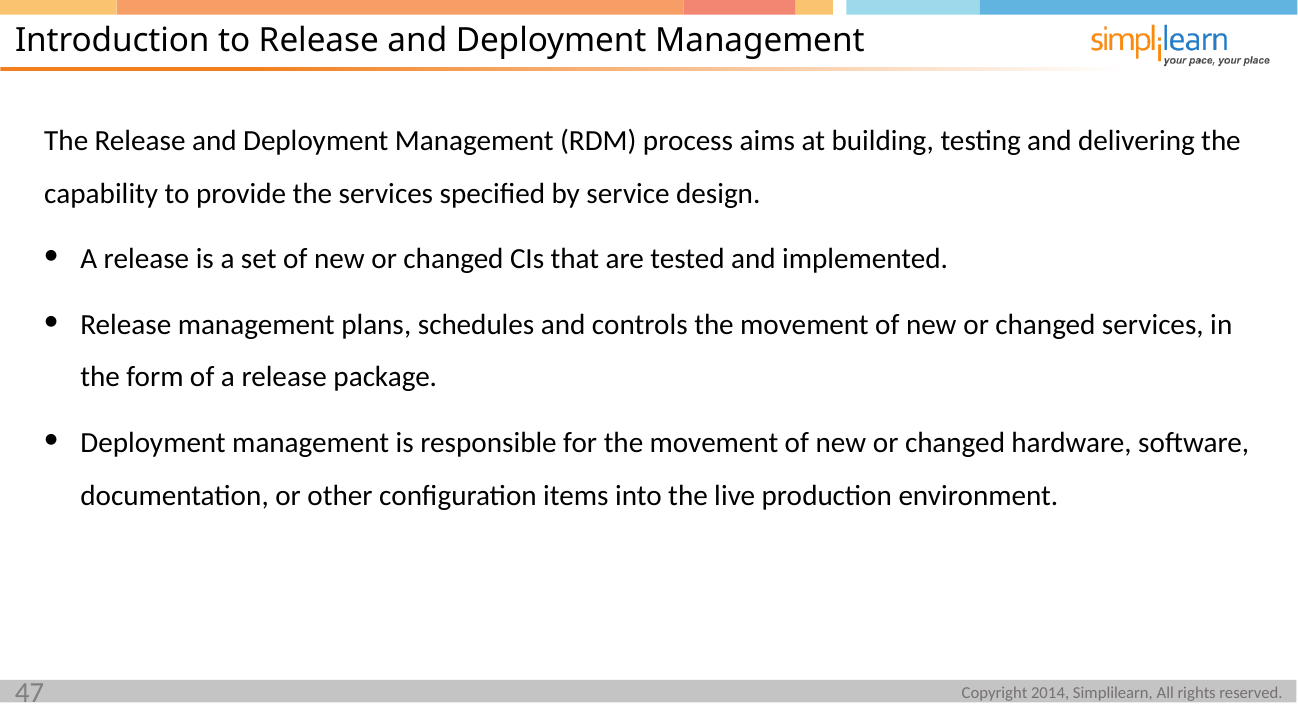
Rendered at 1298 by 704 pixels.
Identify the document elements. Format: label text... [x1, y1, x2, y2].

picture [1089, 15, 1270, 71]
list Introduction to Release and Deployment Management [0, 14, 1062, 67]
list The Release and Deployment Management (RDM) process aims at building, testing and delivering the capability to provide the services specified by service design. A release is a set of new or changed CIs that are tested and implemented. Release management plans, schedules and controls the movement of new or changed services, in the form of a release package. Deployment management is responsible for the movement of new or changed hardware, software, documentation, or other configuration items into the live production environment. [29, 96, 1269, 656]
